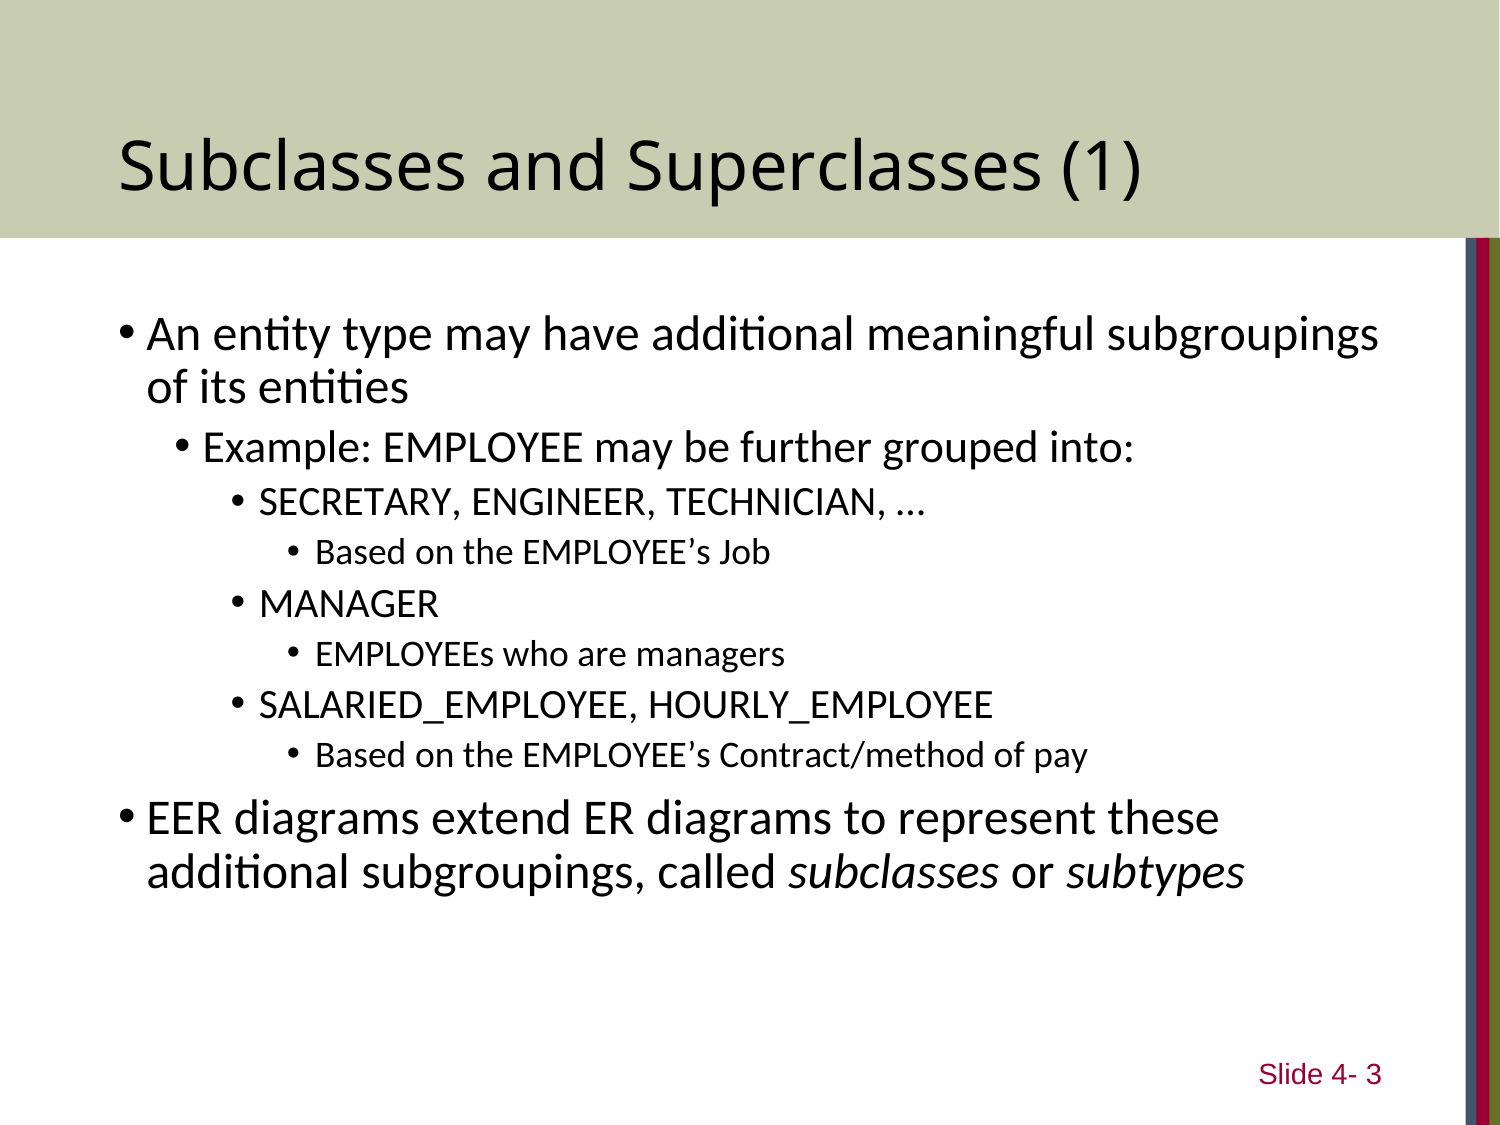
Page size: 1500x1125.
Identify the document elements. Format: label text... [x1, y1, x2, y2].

title Subclasses and Superclasses (1) [103, 59, 1397, 278]
text_box An entity type may have additional meaningful subgroupings of its entities Example: EMPLOYEE may be further grouped into: SECRETARY, ENGINEER, TECHNICIAN, … Based on the EMPLOYEE’s Job MANAGER EMPLOYEEs who are managers SALARIED_EMPLOYEE, HOURLY_EMPLOYEE Based on the EMPLOYEE’s Contract/method of pay EER diagrams extend ER diagrams to represent these additional subgroupings, called subclasses or subtypes [103, 299, 1397, 1014]
text_box Slide 4- <number> [1059, 1042, 1397, 1103]
